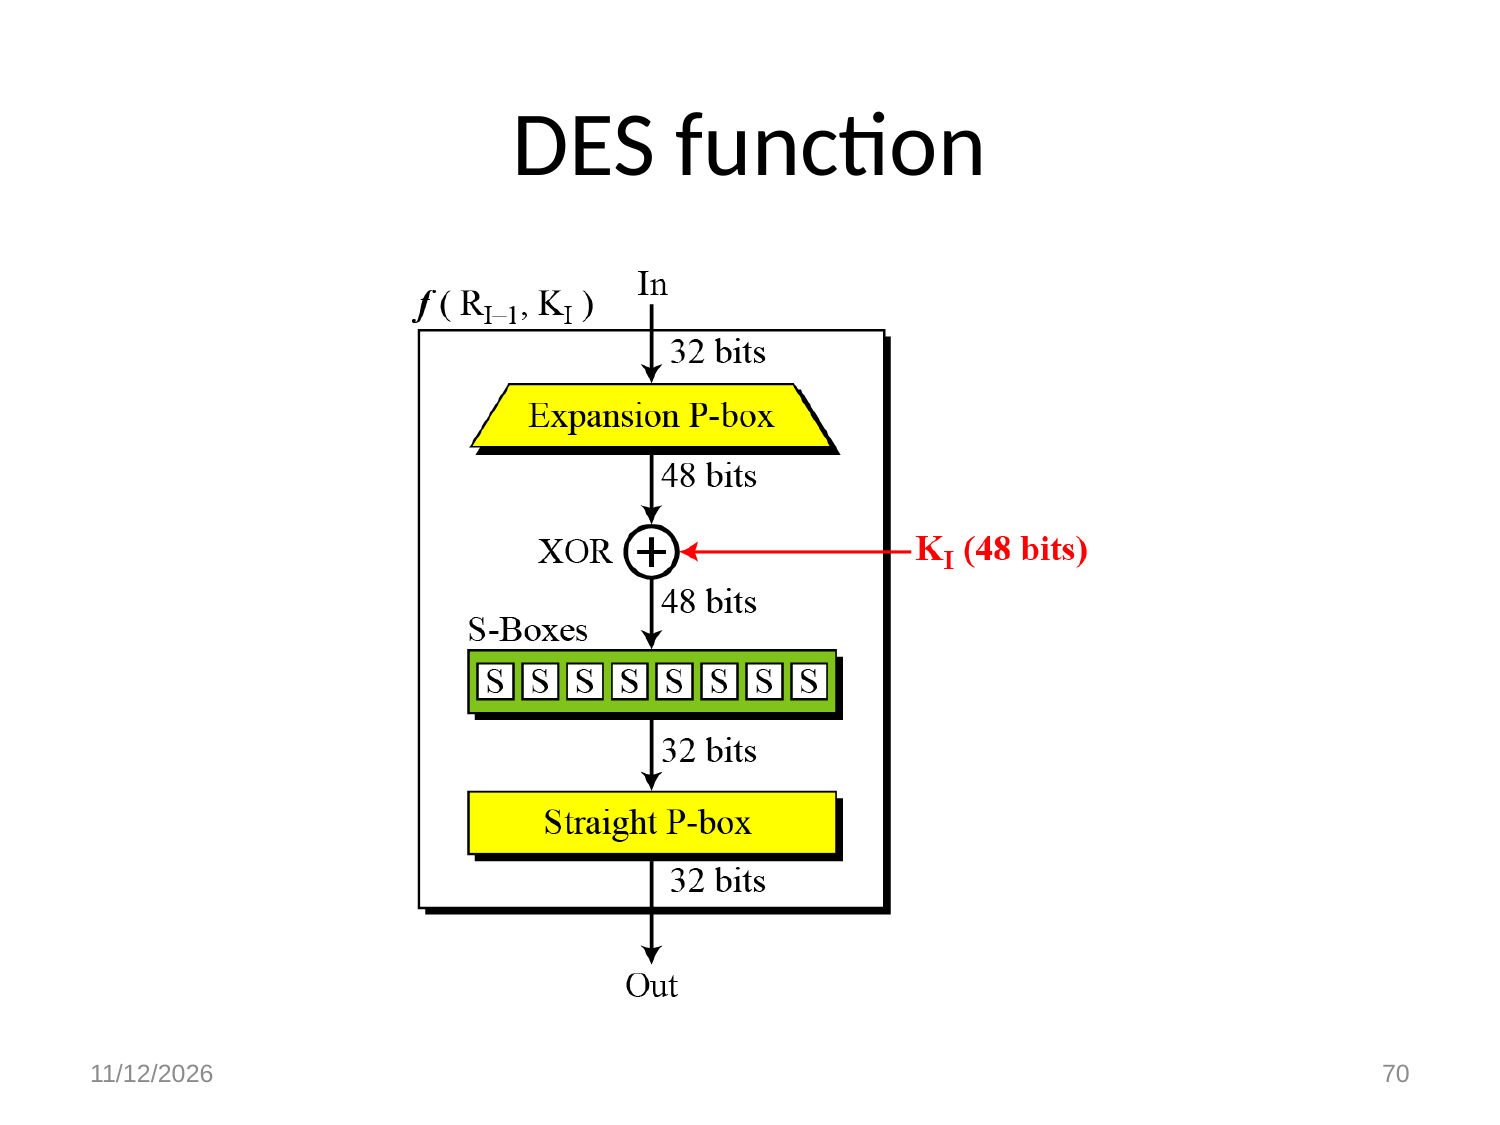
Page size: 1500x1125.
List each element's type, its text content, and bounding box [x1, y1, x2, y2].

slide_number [75, 1042, 425, 1103]
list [412, 265, 1088, 1008]
title DES function [75, 45, 1425, 233]
slide_number 70 [1074, 1042, 1425, 1103]
